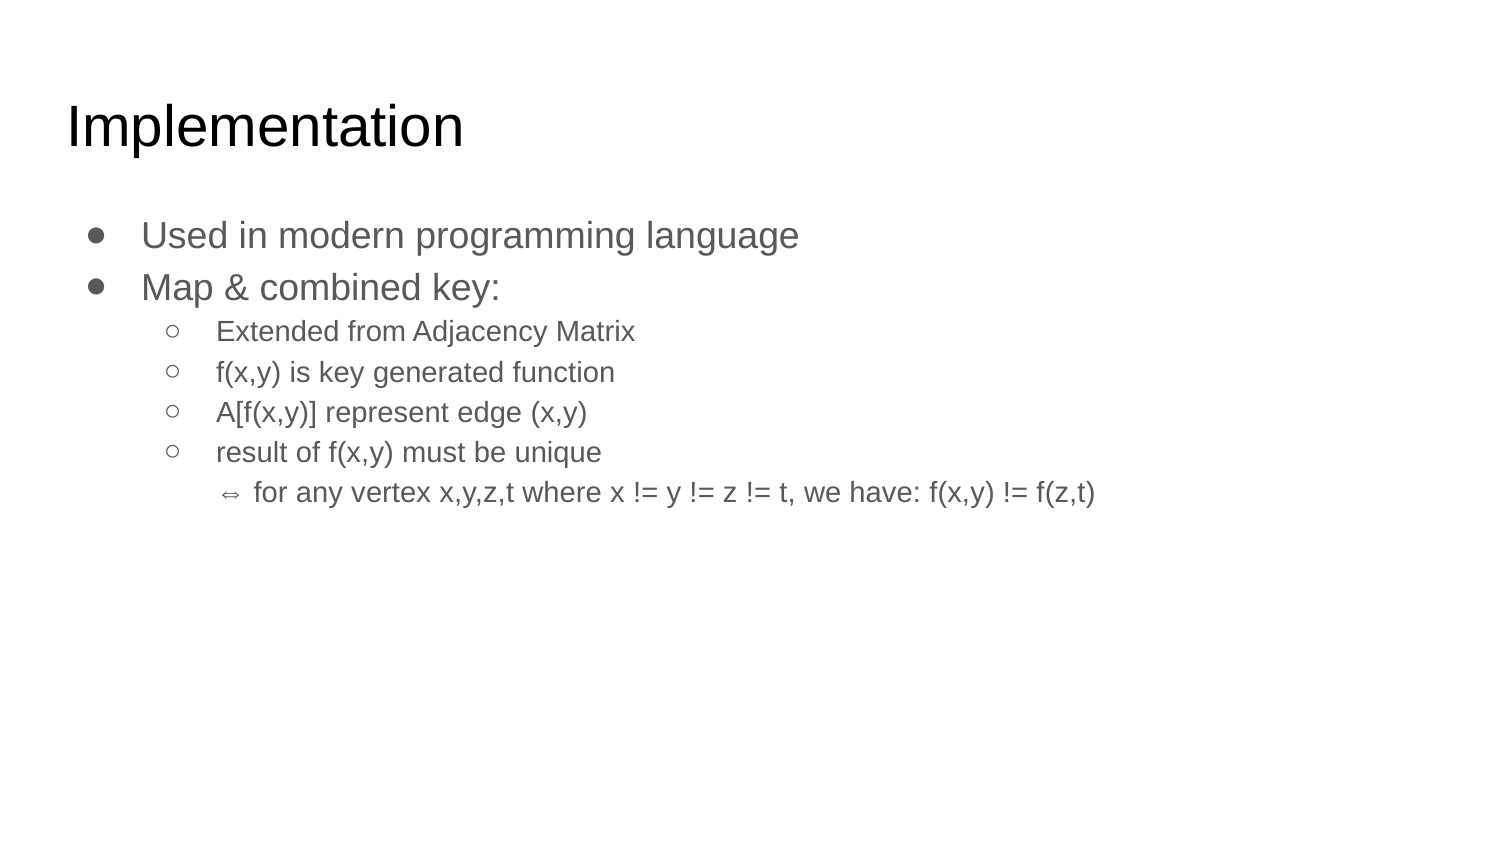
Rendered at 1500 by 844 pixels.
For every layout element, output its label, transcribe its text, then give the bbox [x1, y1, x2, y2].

title Implementation [51, 72, 1449, 167]
list Used in modern programming language Map & combined key: Extended from Adjacency Matrix f(x,y) is key generated function A[f(x,y)] represent edge (x,y) result of f(x,y) must be unique ⇔ for any vertex x,y,z,t where x != y != z != t, we have: f(x,y) != f(z,t) [51, 189, 1449, 750]
